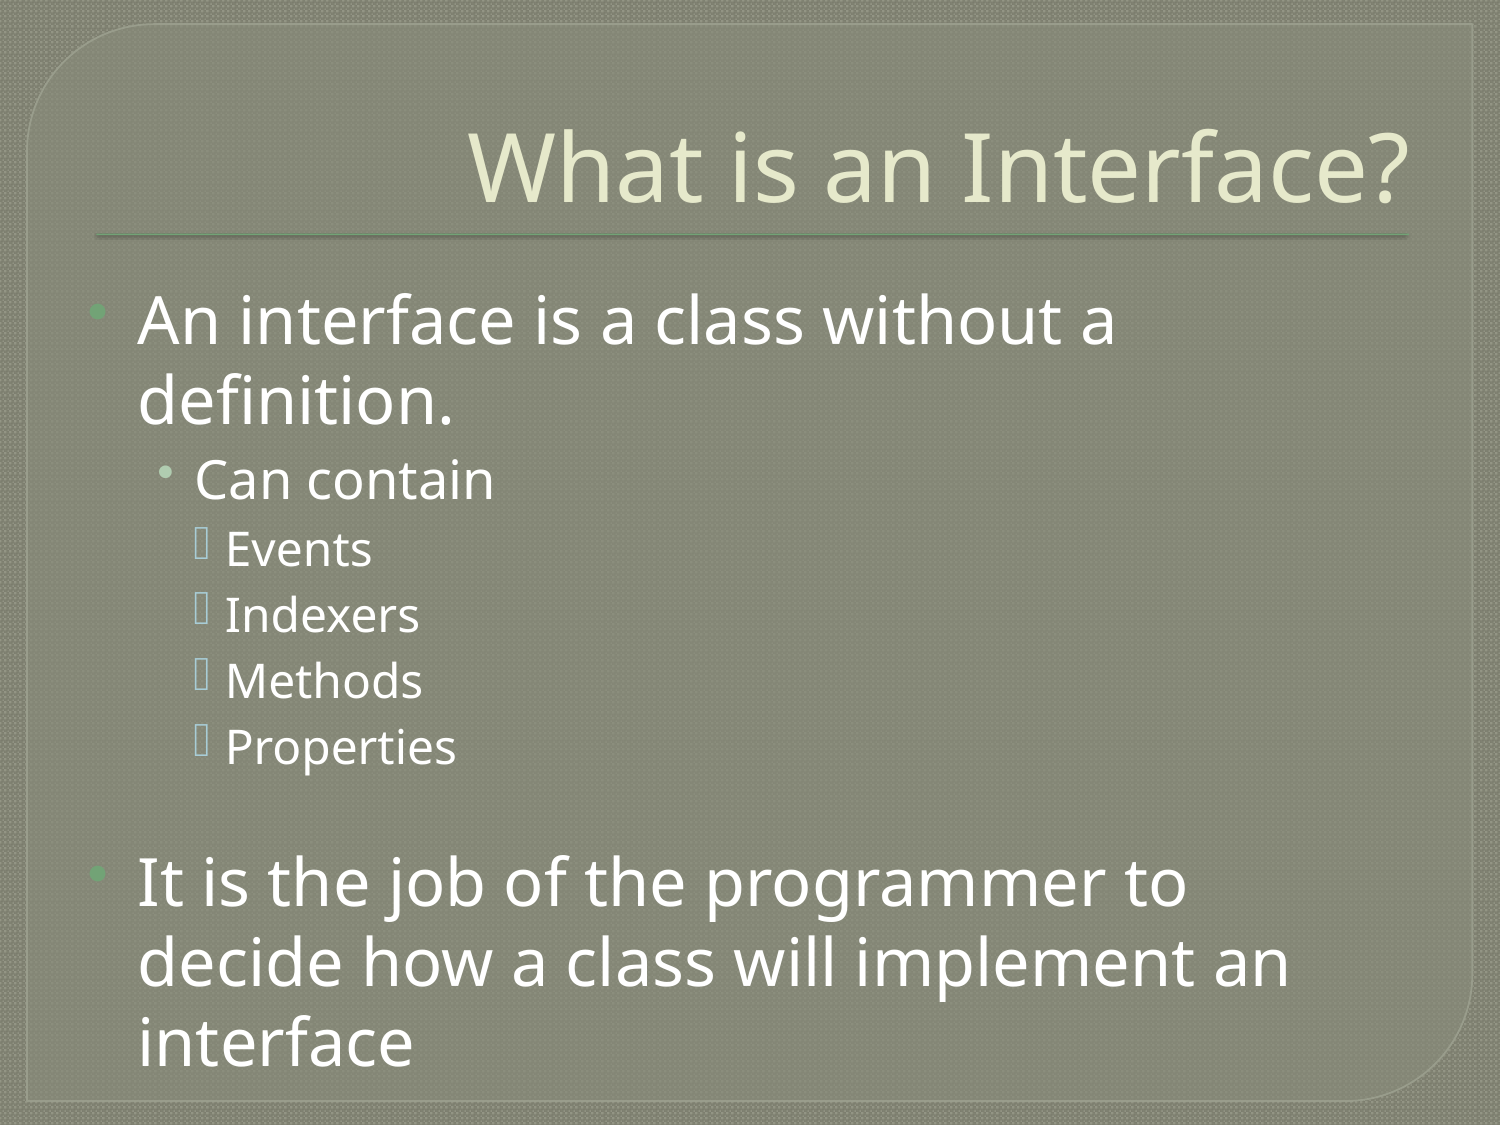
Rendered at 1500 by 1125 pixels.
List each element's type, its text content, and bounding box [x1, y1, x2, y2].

list An interface is a class without a definition. Can contain Events Indexers Methods Properties It is the job of the programmer to decide how a class will implement an interface [75, 270, 1425, 1013]
title What is an Interface? [75, 41, 1425, 230]
